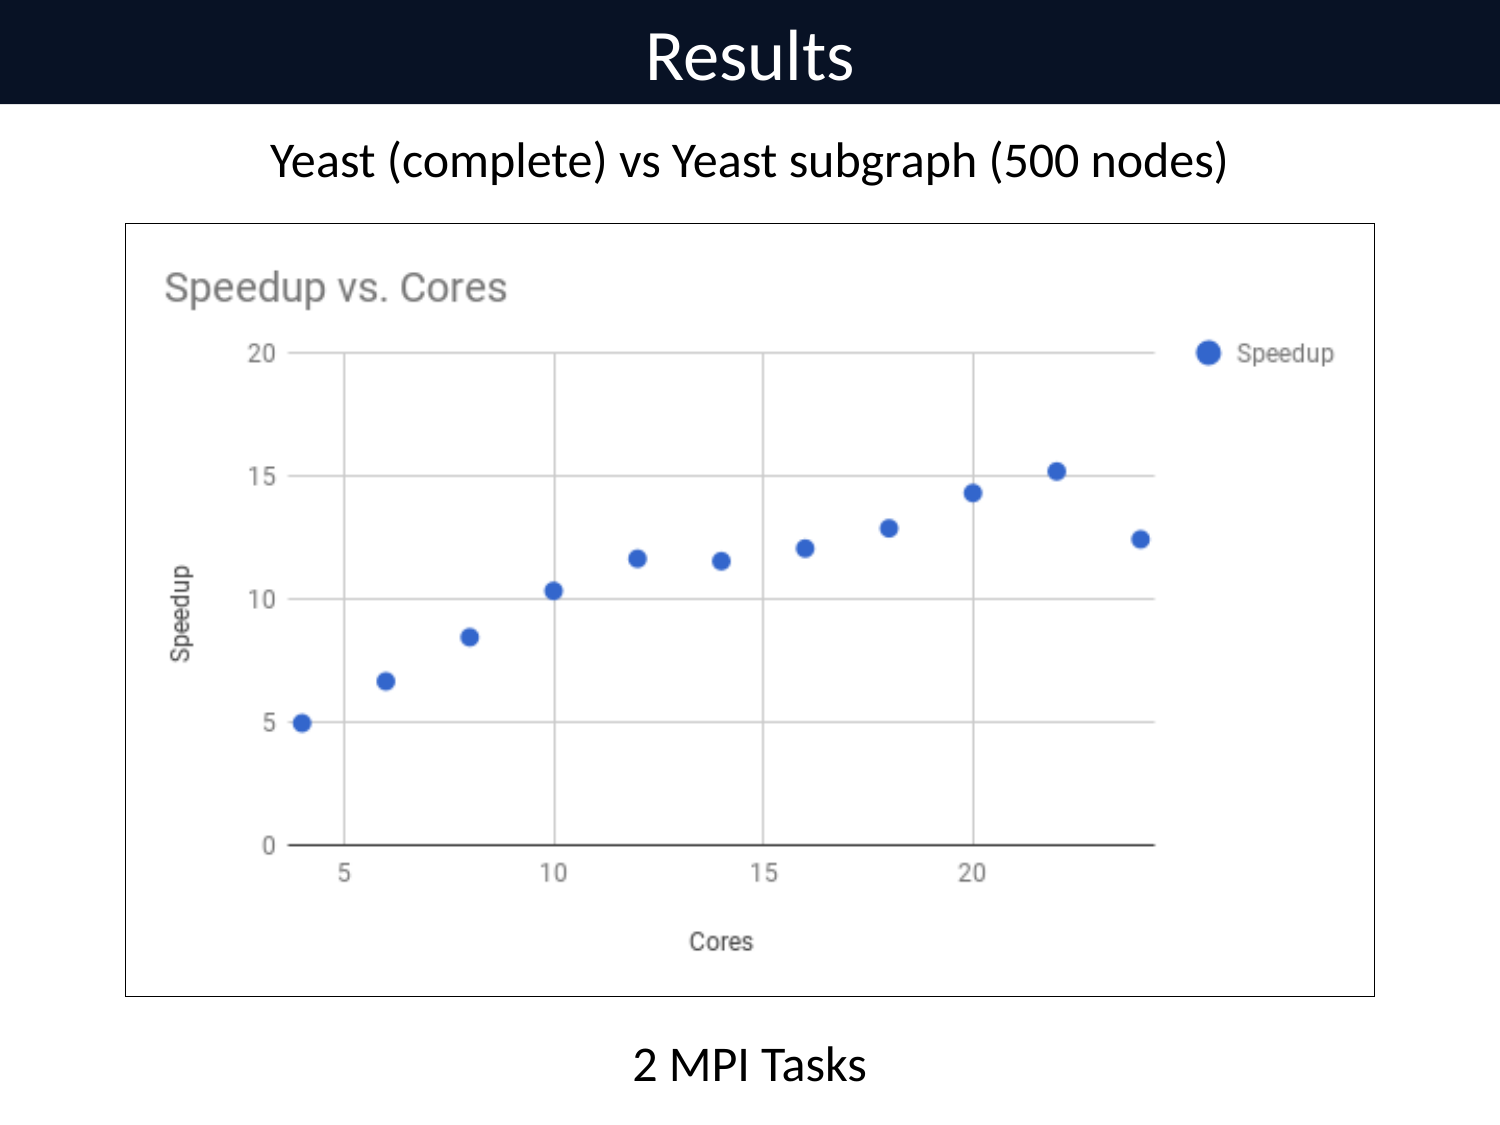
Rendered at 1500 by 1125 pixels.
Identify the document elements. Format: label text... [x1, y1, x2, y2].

text_box 2 MPI Tasks [617, 1024, 883, 1100]
text_box Yeast (complete) vs Yeast subgraph (500 nodes) [255, 120, 1245, 196]
title Results [0, 0, 1500, 103]
picture [124, 223, 1376, 997]
